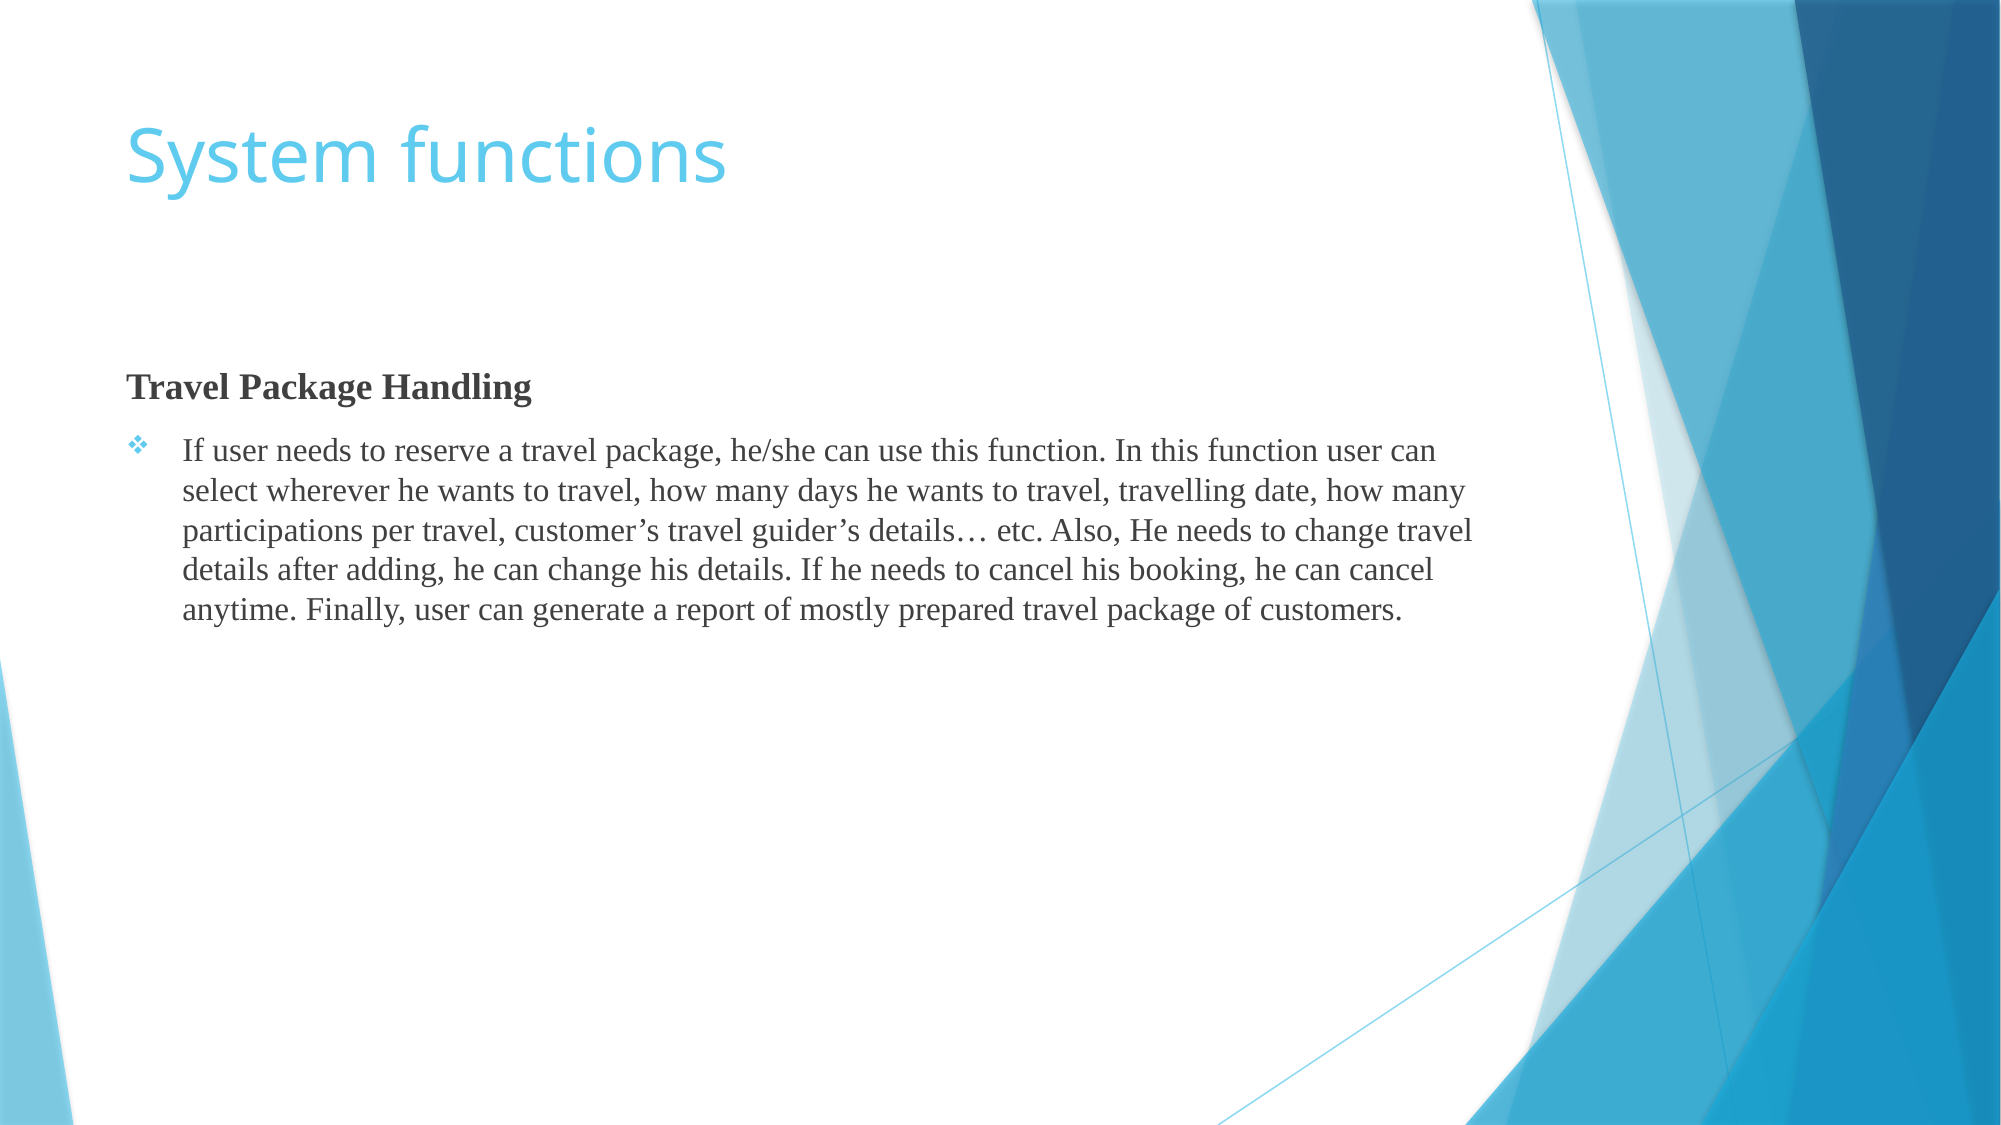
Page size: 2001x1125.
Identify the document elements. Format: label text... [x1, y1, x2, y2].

list Travel Package Handling If user needs to reserve a travel package, he/she can use this function. In this function user can select wherever he wants to travel, how many days he wants to travel, travelling date, how many participations per travel, customer’s travel guider’s details… etc. Also, He needs to change travel details after adding, he can change his details. If he needs to cancel his booking, he can cancel anytime. Finally, user can generate a report of mostly prepared travel package of customers. [111, 354, 1522, 992]
title System functions [111, 99, 1522, 317]
